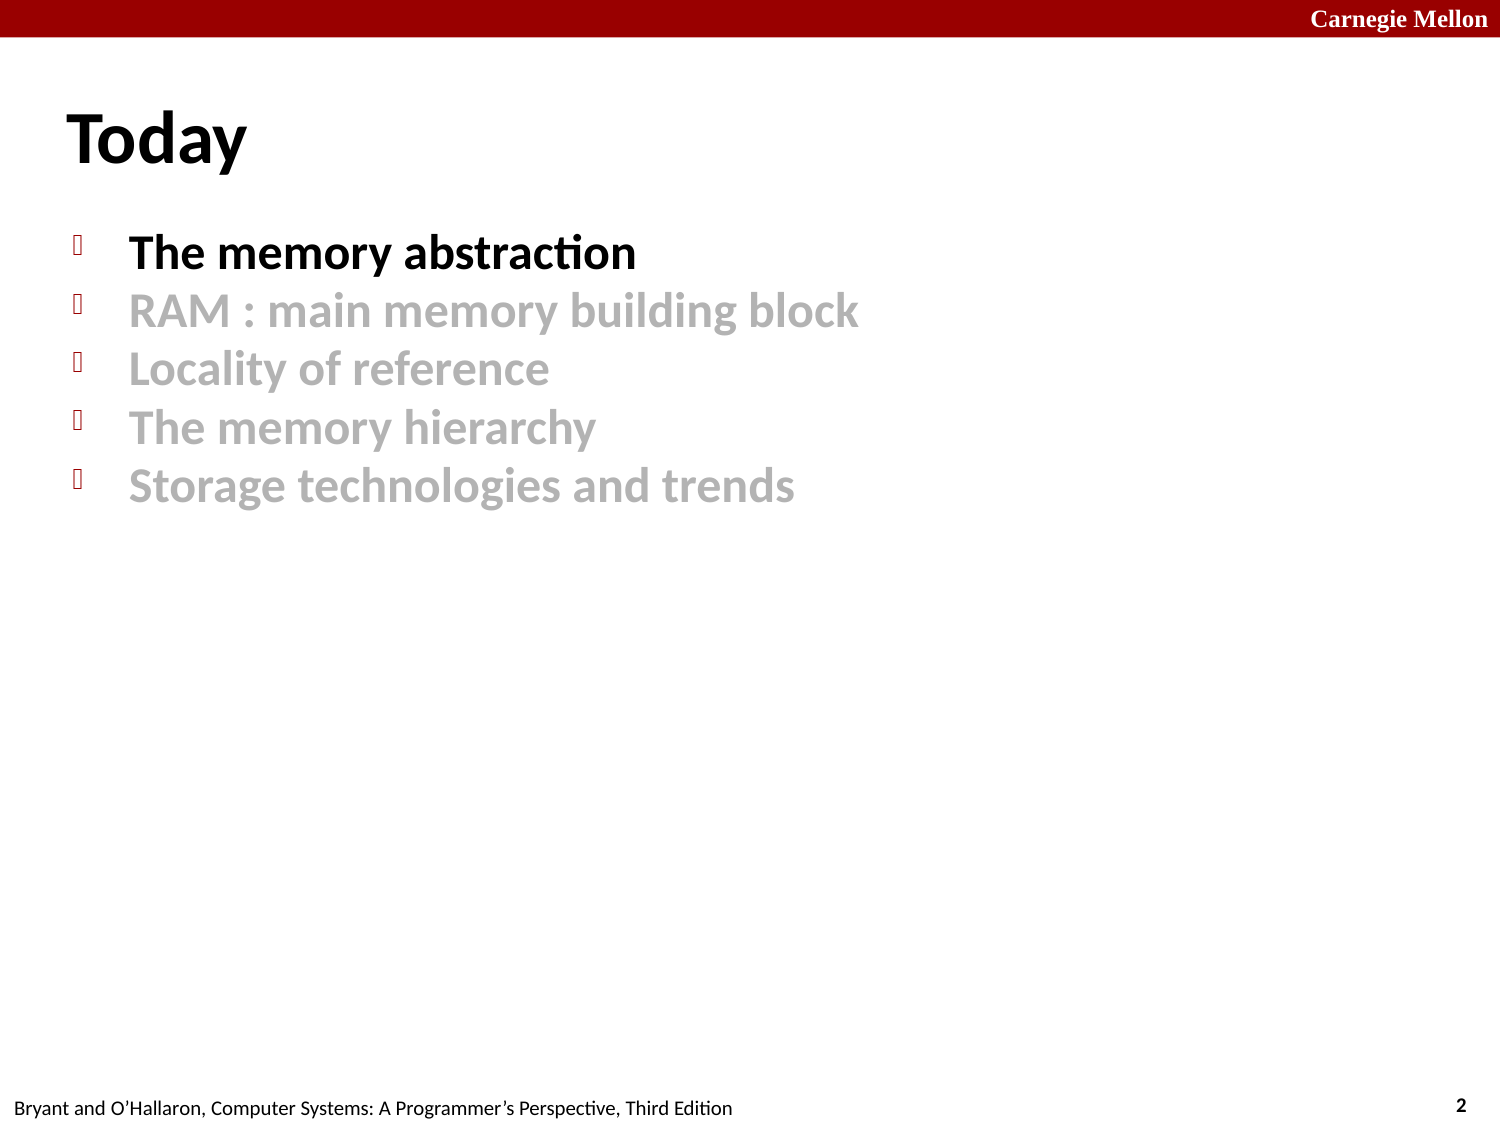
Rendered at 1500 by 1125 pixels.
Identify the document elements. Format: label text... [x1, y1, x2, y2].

slide_number 2 [1448, 1084, 1477, 1123]
list The memory abstraction RAM : main memory building block Locality of reference The memory hierarchy Storage technologies and trends [64, 222, 1361, 1040]
title Today [58, 70, 1305, 197]
